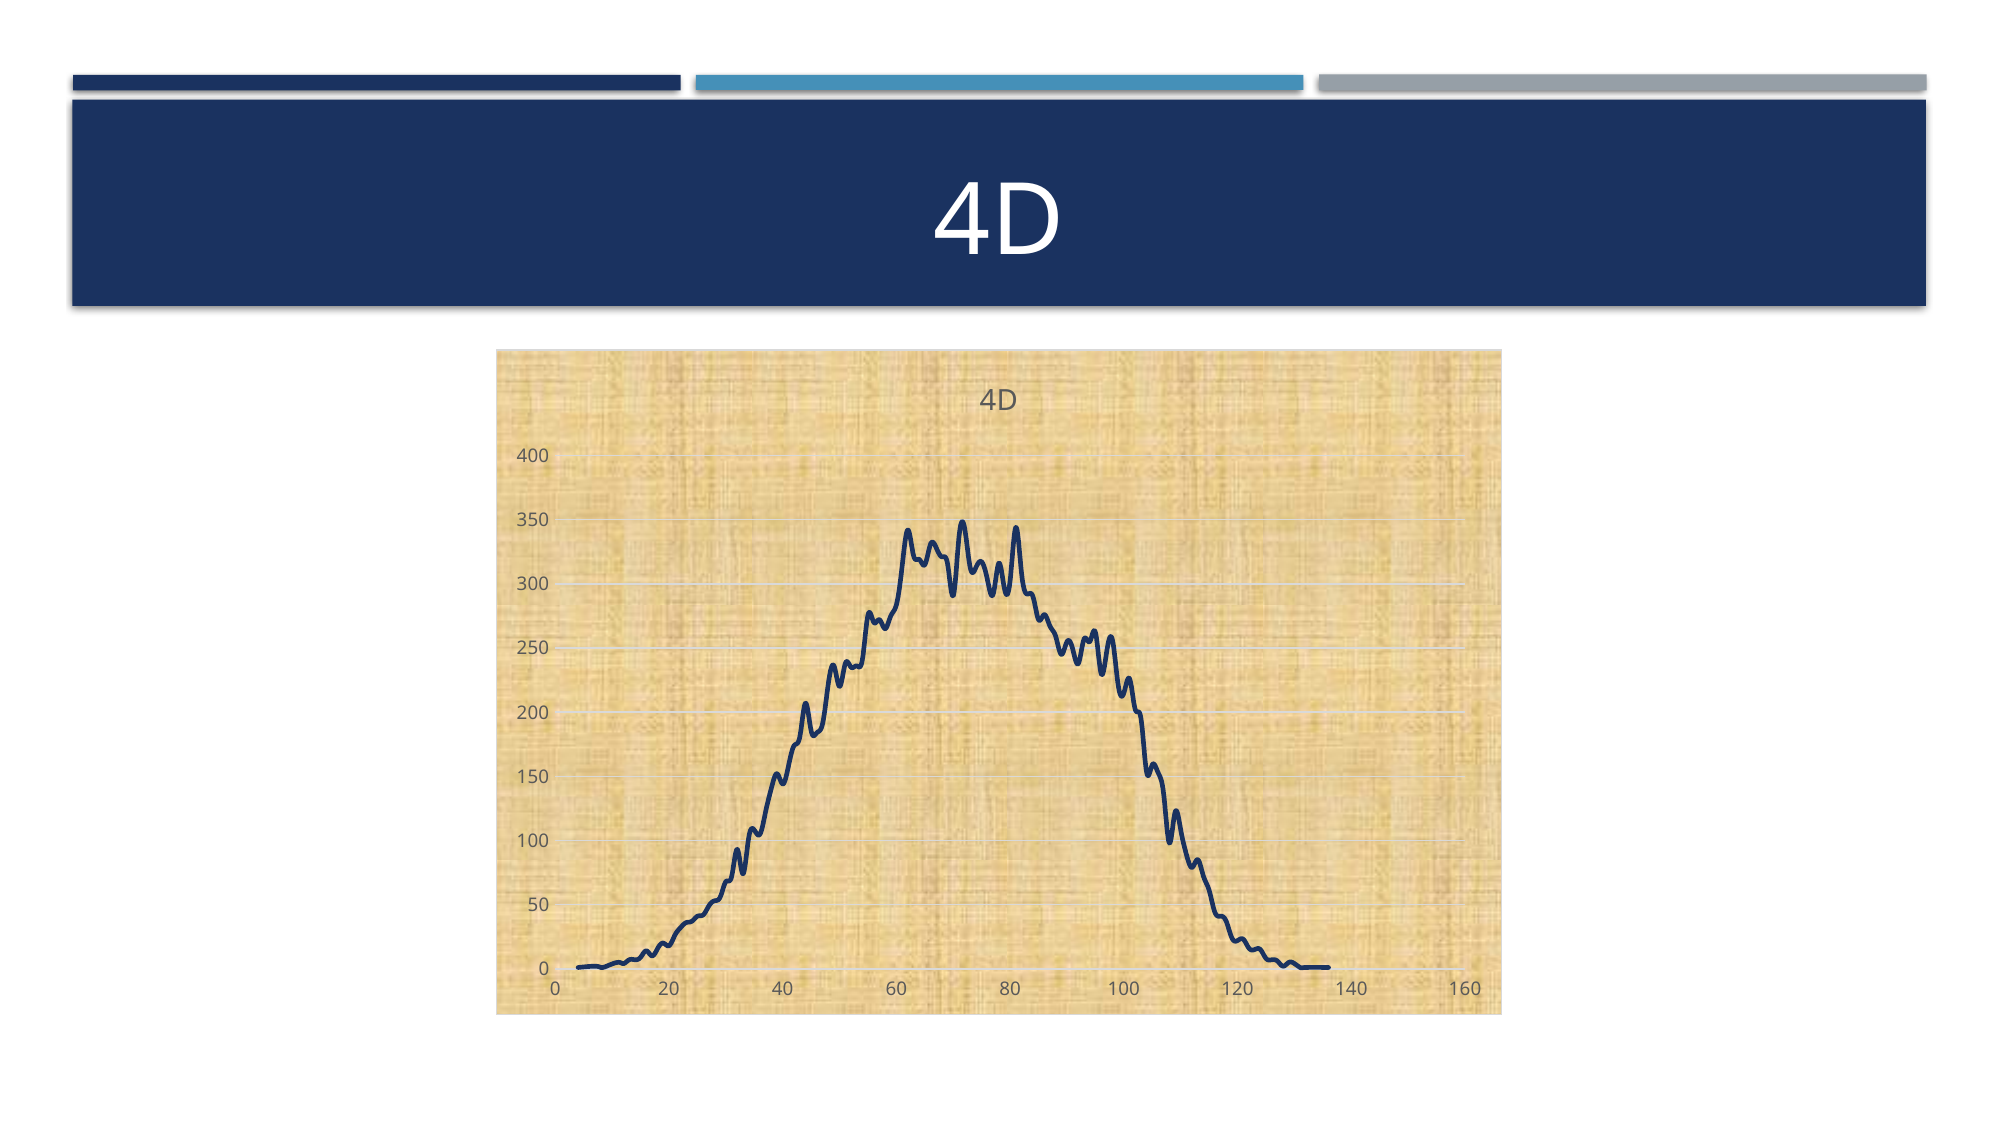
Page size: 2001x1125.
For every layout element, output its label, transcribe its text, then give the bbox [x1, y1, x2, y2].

title 4D [94, 119, 1904, 282]
chart [495, 348, 1503, 1016]
